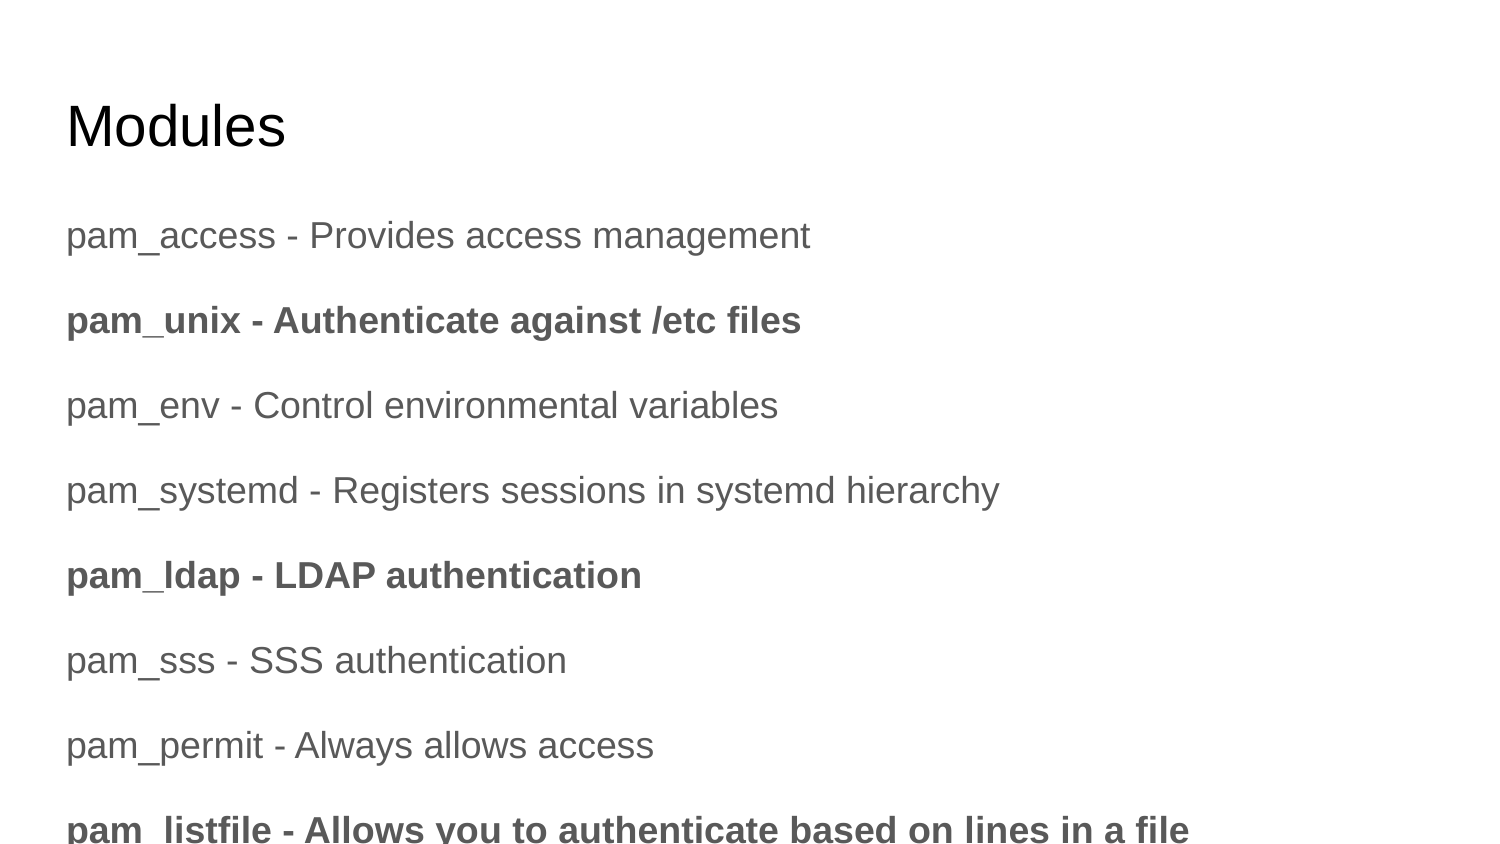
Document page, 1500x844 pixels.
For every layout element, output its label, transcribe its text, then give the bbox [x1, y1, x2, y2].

title Modules [51, 72, 1449, 167]
list pam_access - Provides access management pam_unix - Authenticate against /etc files pam_env - Control environmental variables pam_systemd - Registers sessions in systemd hierarchy pam_ldap - LDAP authentication pam_sss - SSS authentication pam_permit - Always allows access pam_listfile - Allows you to authenticate based on lines in a file [51, 189, 1449, 844]
